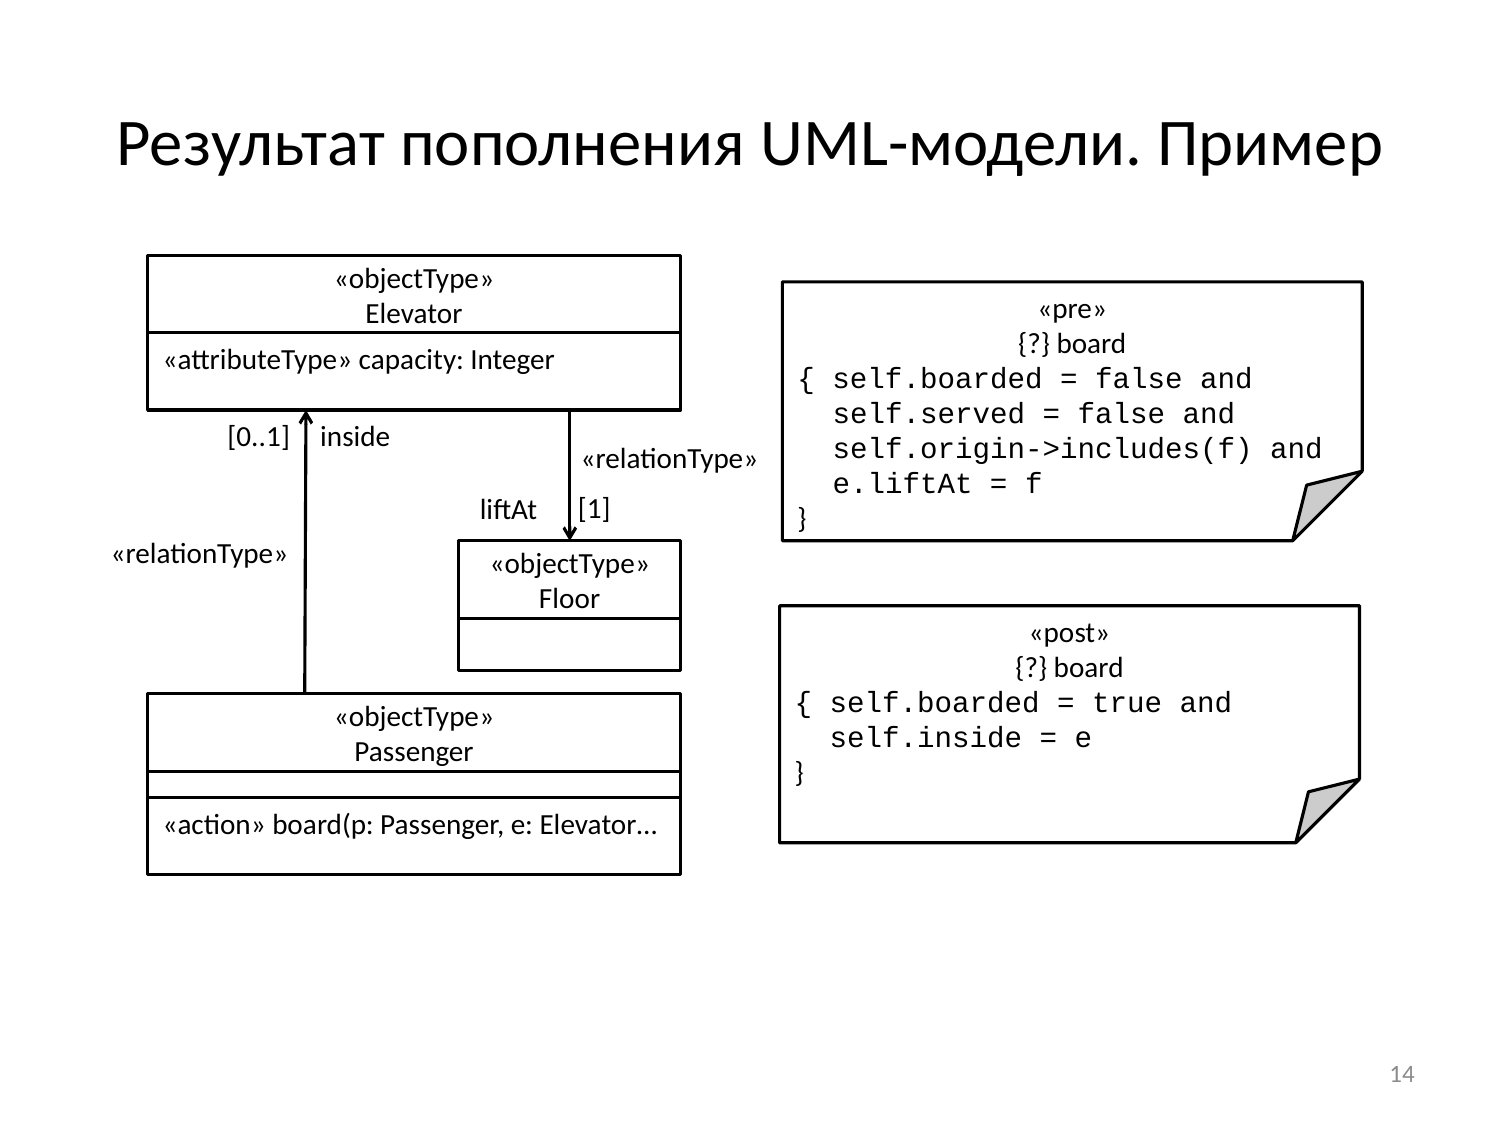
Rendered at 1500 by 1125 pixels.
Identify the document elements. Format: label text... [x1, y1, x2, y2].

text_box «post» {?} board { self.boarded = true and self.inside = e } [777, 603, 1362, 845]
text_box [0..1] [212, 412, 301, 460]
text_box «relationType» [575, 431, 774, 482]
text_box [145, 769, 683, 795]
text_box «pre» {?} board { self.boarded = false and self.served = false and self.origin->includes(f) and e.liftAt = f } [780, 279, 1365, 543]
slide_number 14 [1079, 1042, 1430, 1103]
text_box inside [309, 412, 406, 460]
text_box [458, 540, 681, 671]
text_box [1] [575, 482, 626, 532]
text_box «objectType» Elevator [145, 253, 683, 331]
text_box «action» board(p: Passenger, e: Elevator… [145, 795, 683, 877]
text_box «relationType» [95, 526, 299, 577]
text_box «objectType» Passenger [145, 692, 683, 769]
text_box «attributeType» capacity: Integer [145, 331, 683, 412]
title Результат пополнения UML-модели. Пример [7, 45, 1493, 233]
text_box liftAt [465, 483, 553, 533]
